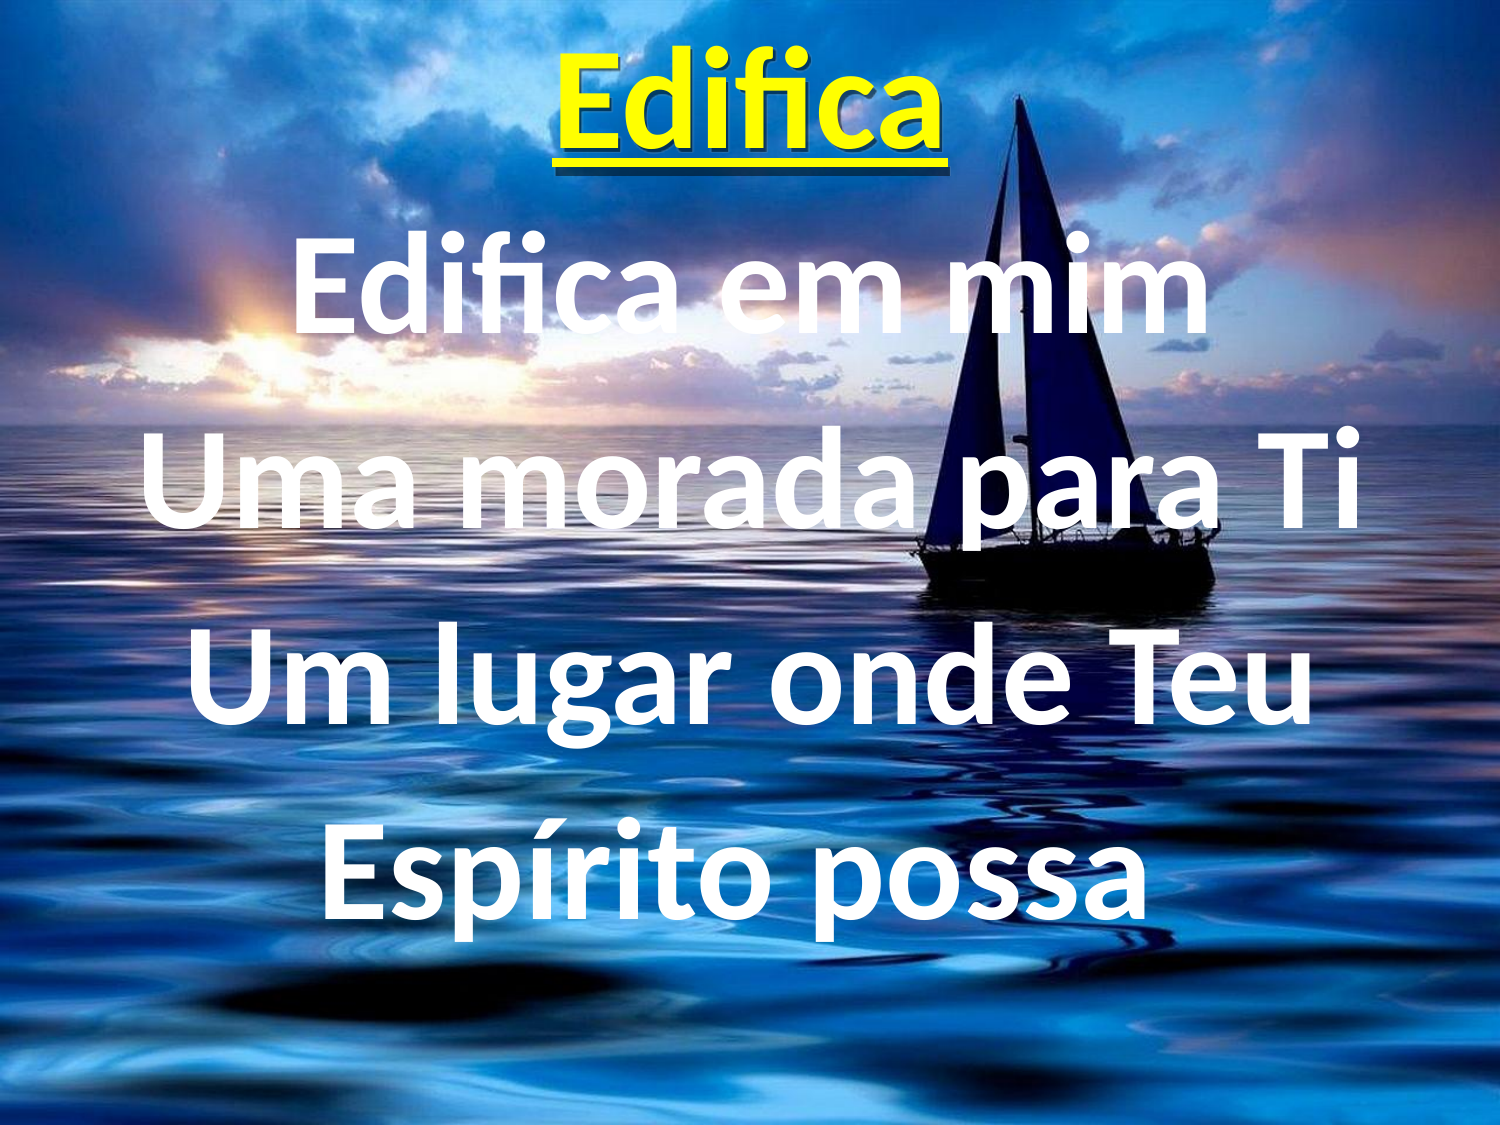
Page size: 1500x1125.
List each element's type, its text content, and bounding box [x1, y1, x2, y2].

picture [0, 0, 1500, 1125]
title Edifica [75, 0, 1425, 161]
text_box Edifica em mim Uma morada para Ti Um lugar onde Teu Espírito possa [33, 228, 1471, 952]
